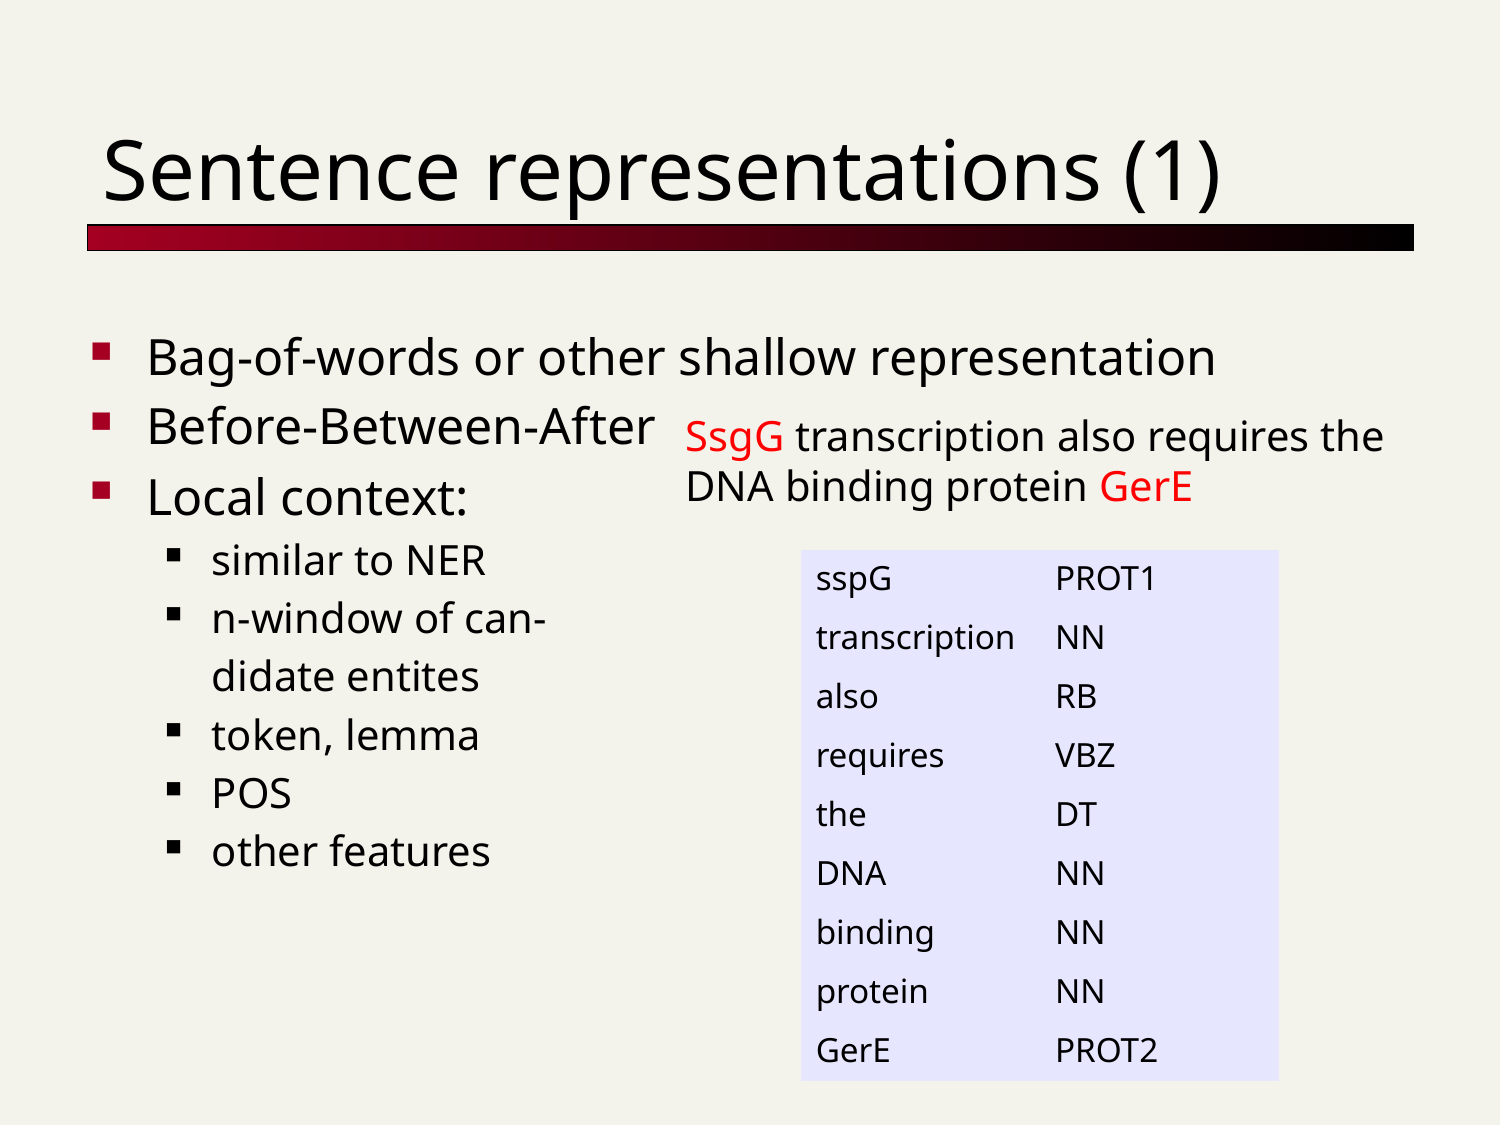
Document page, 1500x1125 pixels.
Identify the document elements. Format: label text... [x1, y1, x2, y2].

table_cell binding [801, 904, 1040, 963]
table_cell DNA [801, 845, 1040, 904]
table_cell NN [1040, 963, 1279, 1022]
table_cell GerE [801, 1022, 1040, 1081]
table_cell NN [1040, 904, 1279, 963]
table_cell NN [1040, 845, 1279, 904]
table_cell RB [1040, 668, 1279, 727]
table_header PROT1 [1040, 550, 1279, 609]
table_cell requires [801, 727, 1040, 786]
table_cell the [801, 786, 1040, 845]
text_box SsgG transcription also requires the DNA binding protein GerE [670, 402, 1465, 518]
table_cell protein [801, 963, 1040, 1022]
list Bag-of-words or other shallow representation Before-Between-After Local context: similar to NER n-window of can- didate entites token, lemma POS other features [75, 317, 1425, 1080]
table_cell also [801, 668, 1040, 727]
table_cell NN [1040, 609, 1279, 668]
table_cell VBZ [1040, 727, 1279, 786]
table_cell transcription [801, 609, 1040, 668]
table_header sspG [801, 550, 1040, 609]
title Sentence representations (1) [87, 62, 1413, 225]
table_cell DT [1040, 786, 1279, 845]
table_cell PROT2 [1040, 1022, 1279, 1081]
